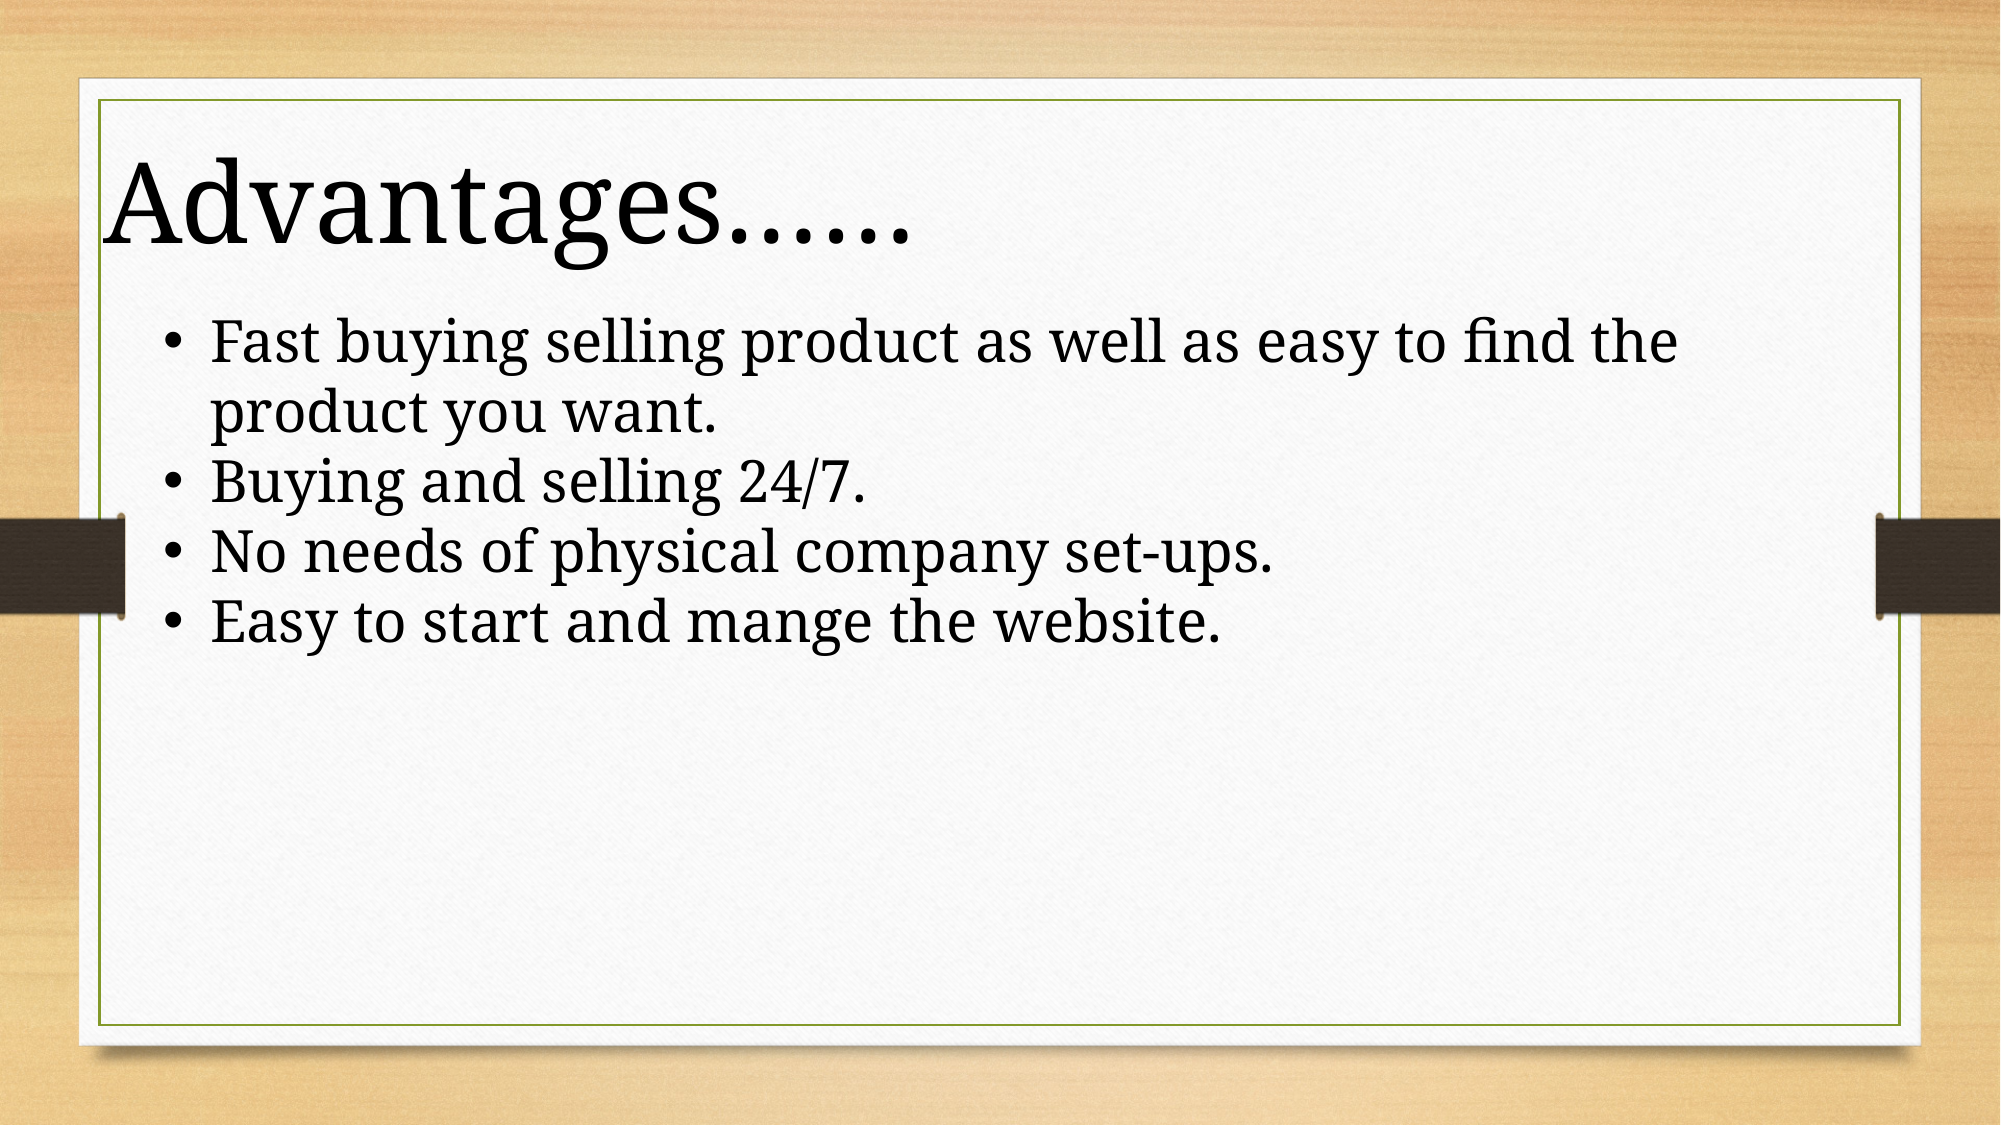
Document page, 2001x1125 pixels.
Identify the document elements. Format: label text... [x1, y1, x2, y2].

text_box Advantages…… [88, 123, 933, 274]
picture [0, 0, 2001, 1125]
text_box Fast buying selling product as well as easy to find the product you want. Buying and selling 24/7. No needs of physical company set-ups. Easy to start and mange the website. [148, 296, 1765, 662]
